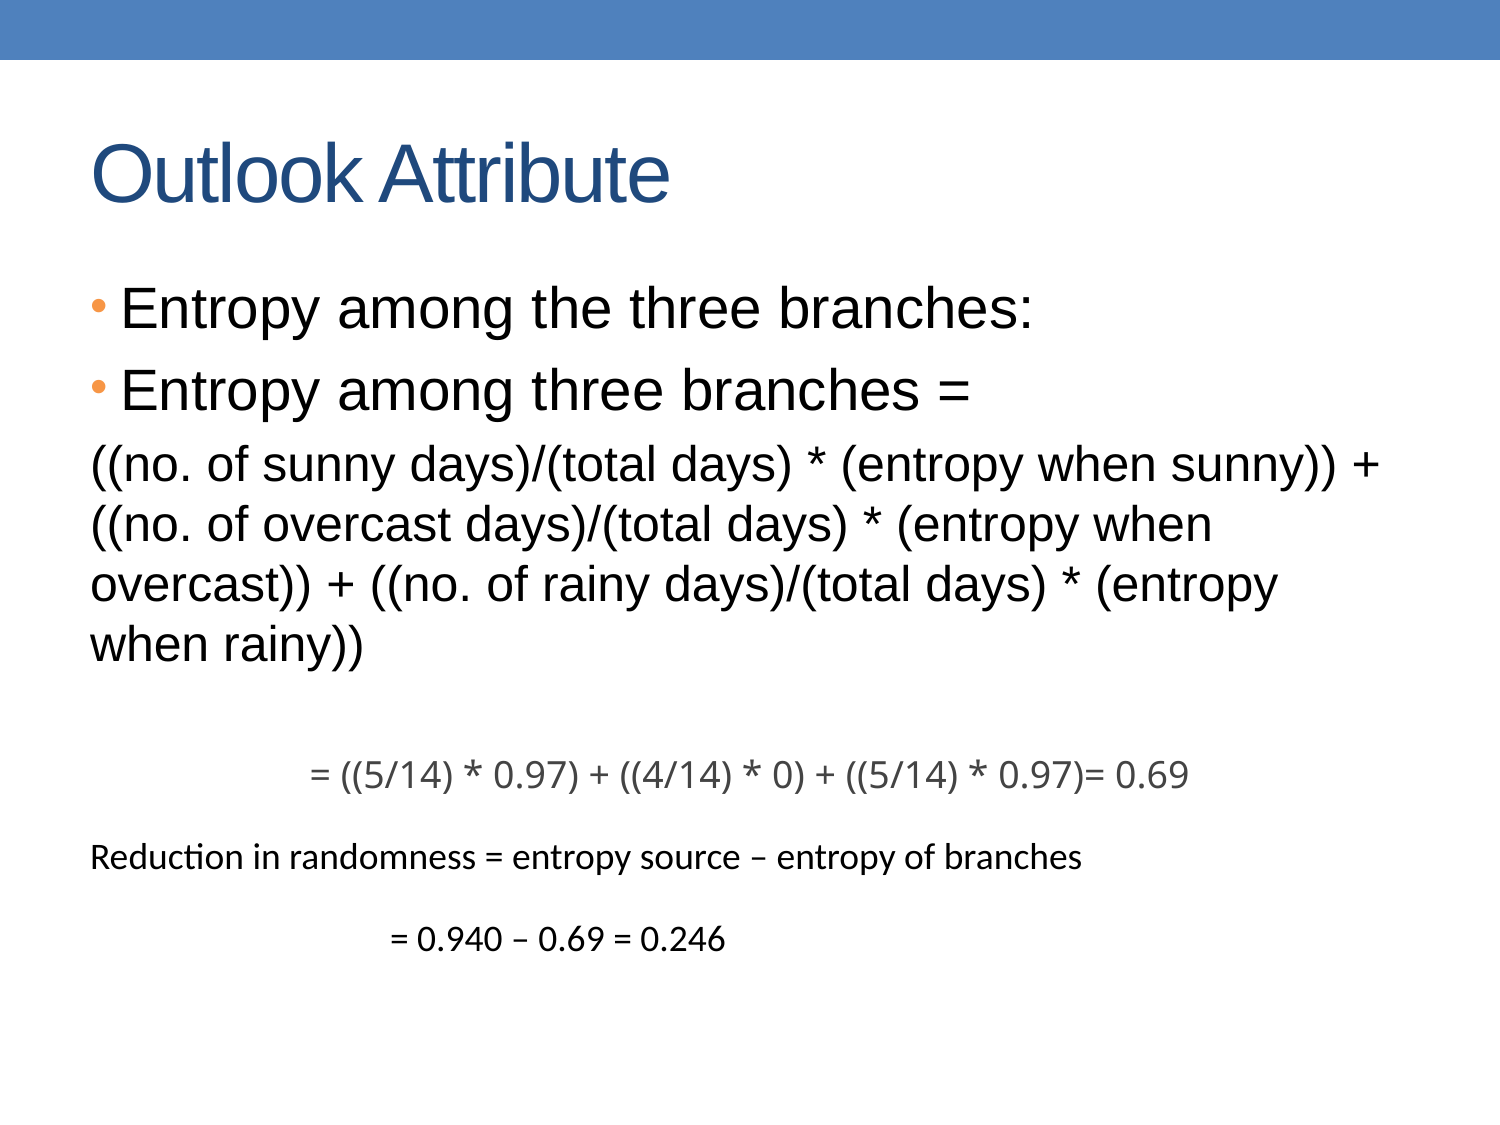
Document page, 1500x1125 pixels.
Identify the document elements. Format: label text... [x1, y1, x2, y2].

list Entropy among the three branches: Entropy among three branches = ((no. of sunny days)/(total days) * (entropy when sunny)) + ((no. of overcast days)/(total days) * (entropy when overcast)) + ((no. of rainy days)/(total days) * (entropy when rainy)) = ((5/14) * 0.97) + ((4/14) * 0) + ((5/14) * 0.97)= 0.69 Reduction in randomness = entropy source – entropy of branches = 0.940 – 0.69 = 0.246 [75, 262, 1425, 1063]
title Outlook Attribute [75, 87, 1425, 250]
